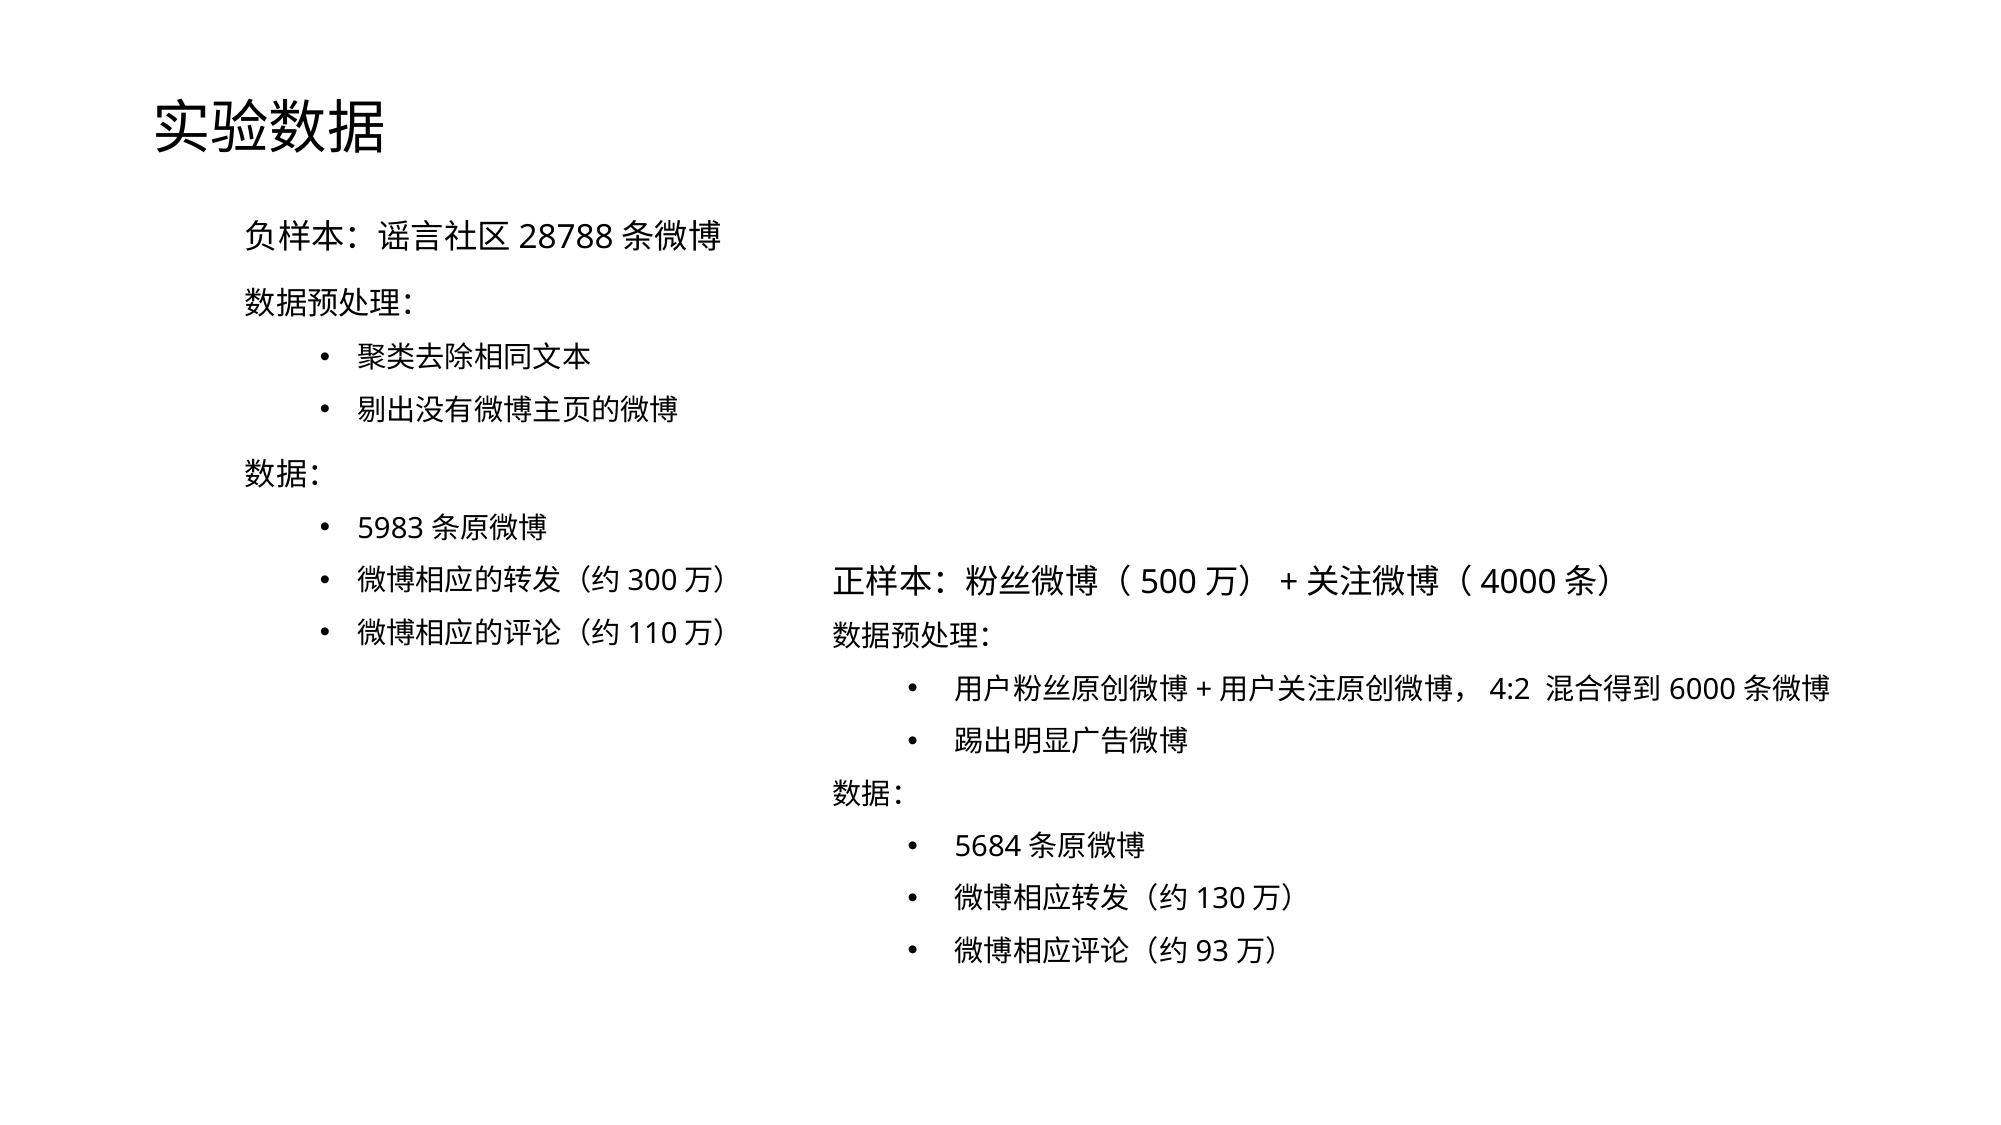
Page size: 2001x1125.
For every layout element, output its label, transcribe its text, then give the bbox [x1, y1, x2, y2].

text_box 正样本：粉丝微博（500万）+关注微博（4000条） 数据预处理： 用户粉丝原创微博+用户关注原创微博，4:2 混合得到6000条微博 踢出明显广告微博 数据： 5684条原微博 微博相应转发（约130万） 微博相应评论（约93万） [817, 532, 1867, 1020]
title 实验数据 [137, 59, 1863, 200]
list 负样本：谣言社区28788条微博 数据预处理： 聚类去除相同文本 剔出没有微博主页的微博 数据： 5983条原微博 微博相应的转发（约300万） 微博相应的评论（约110万） [229, 200, 1274, 664]
